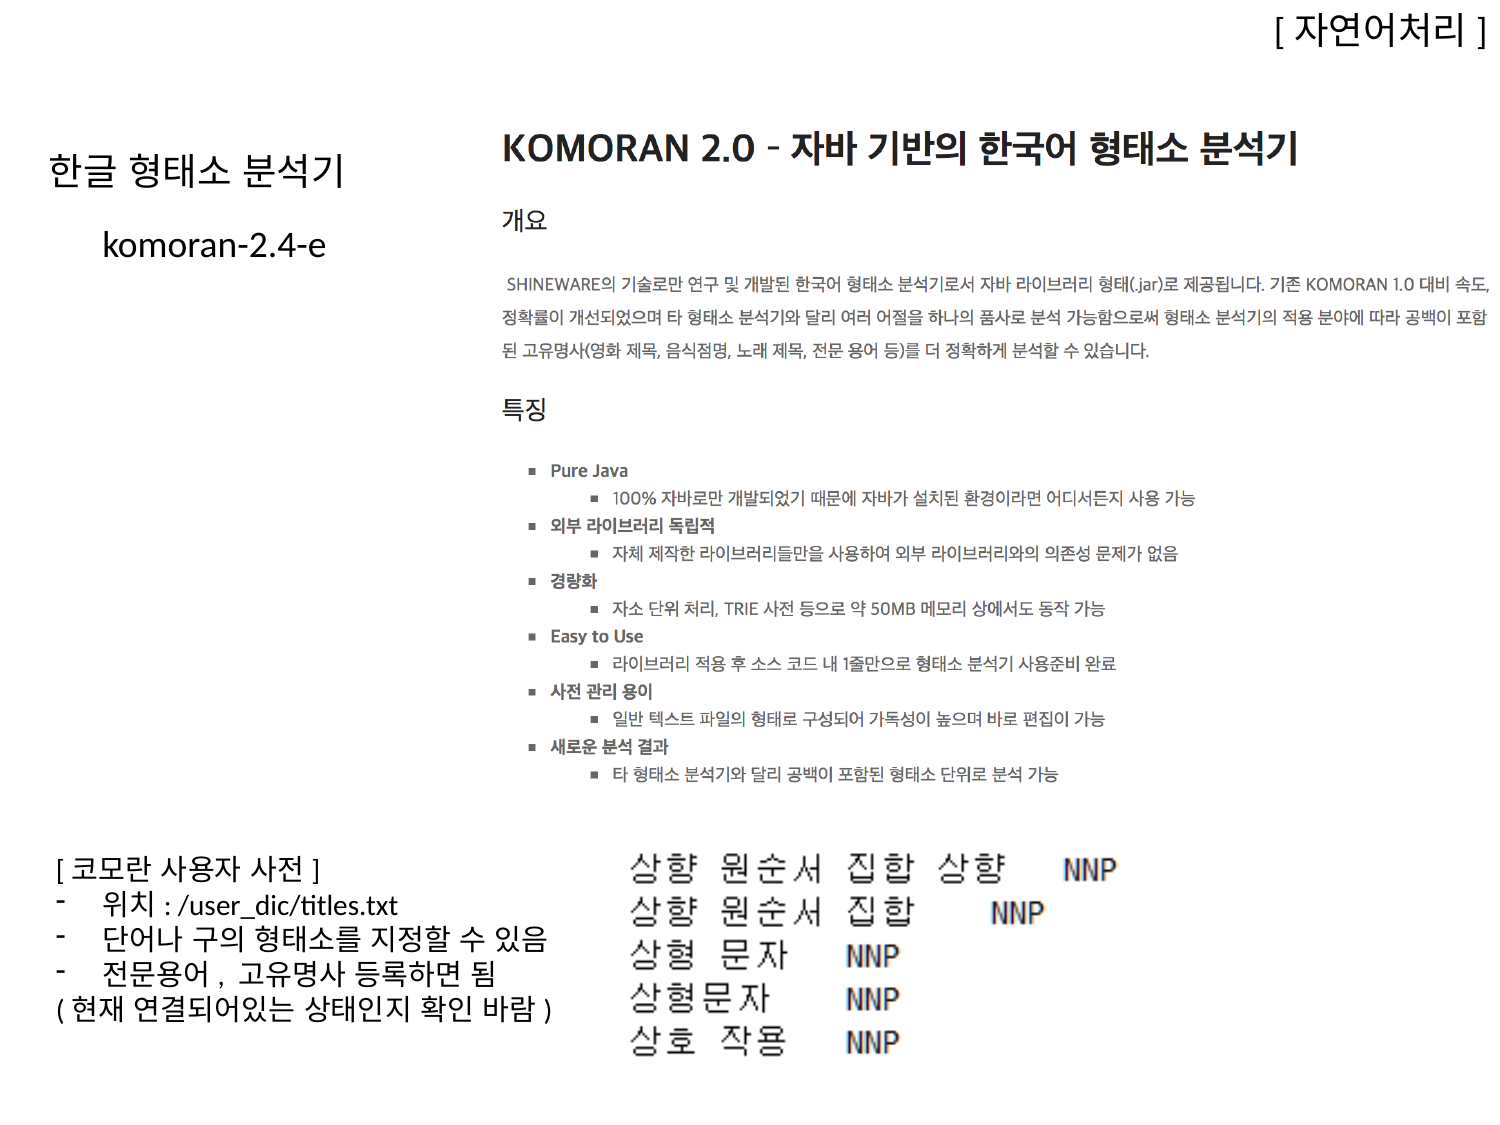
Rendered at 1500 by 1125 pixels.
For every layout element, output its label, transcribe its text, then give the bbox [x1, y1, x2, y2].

text_box [자연어처리] [1226, 0, 1500, 60]
picture [625, 843, 1150, 1061]
text_box 한글 형태소 분석기 [34, 140, 361, 201]
text_box [코모란 사용자 사전] 위치: /user_dic/titles.txt 단어나 구의 형태소를 지정할 수 있음 전문용어, 고유명사 등록하면 됨 (현재 연결되어있는 상태인지 확인 바람) [41, 843, 574, 1069]
picture [487, 121, 1500, 796]
text_box komoran-2.4-e [87, 213, 342, 273]
